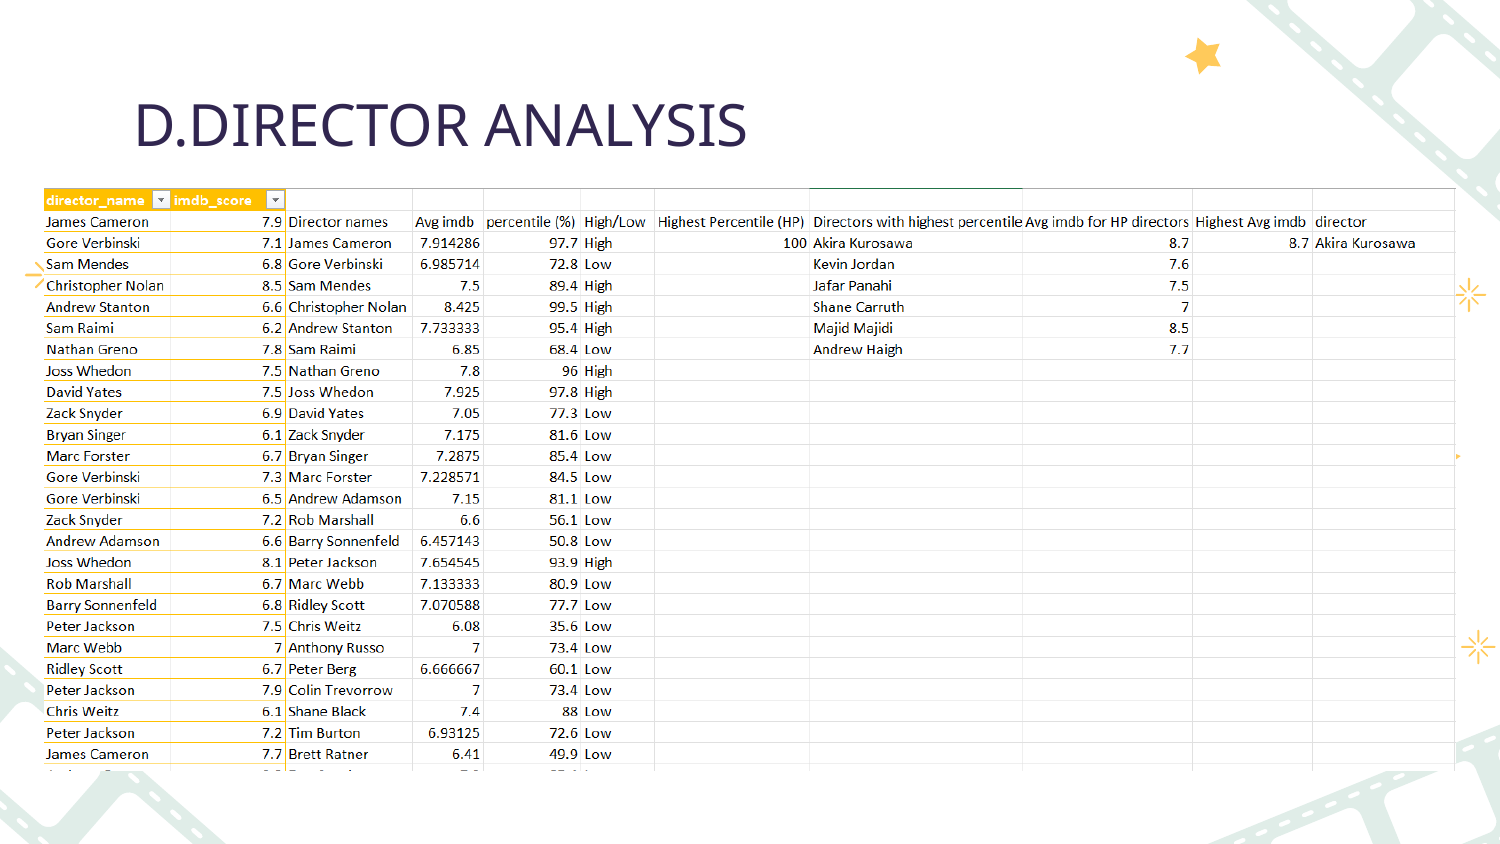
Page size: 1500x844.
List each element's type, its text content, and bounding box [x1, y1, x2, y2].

picture [44, 188, 1456, 771]
title D.DIRECTOR ANALYSIS [118, 72, 1382, 167]
